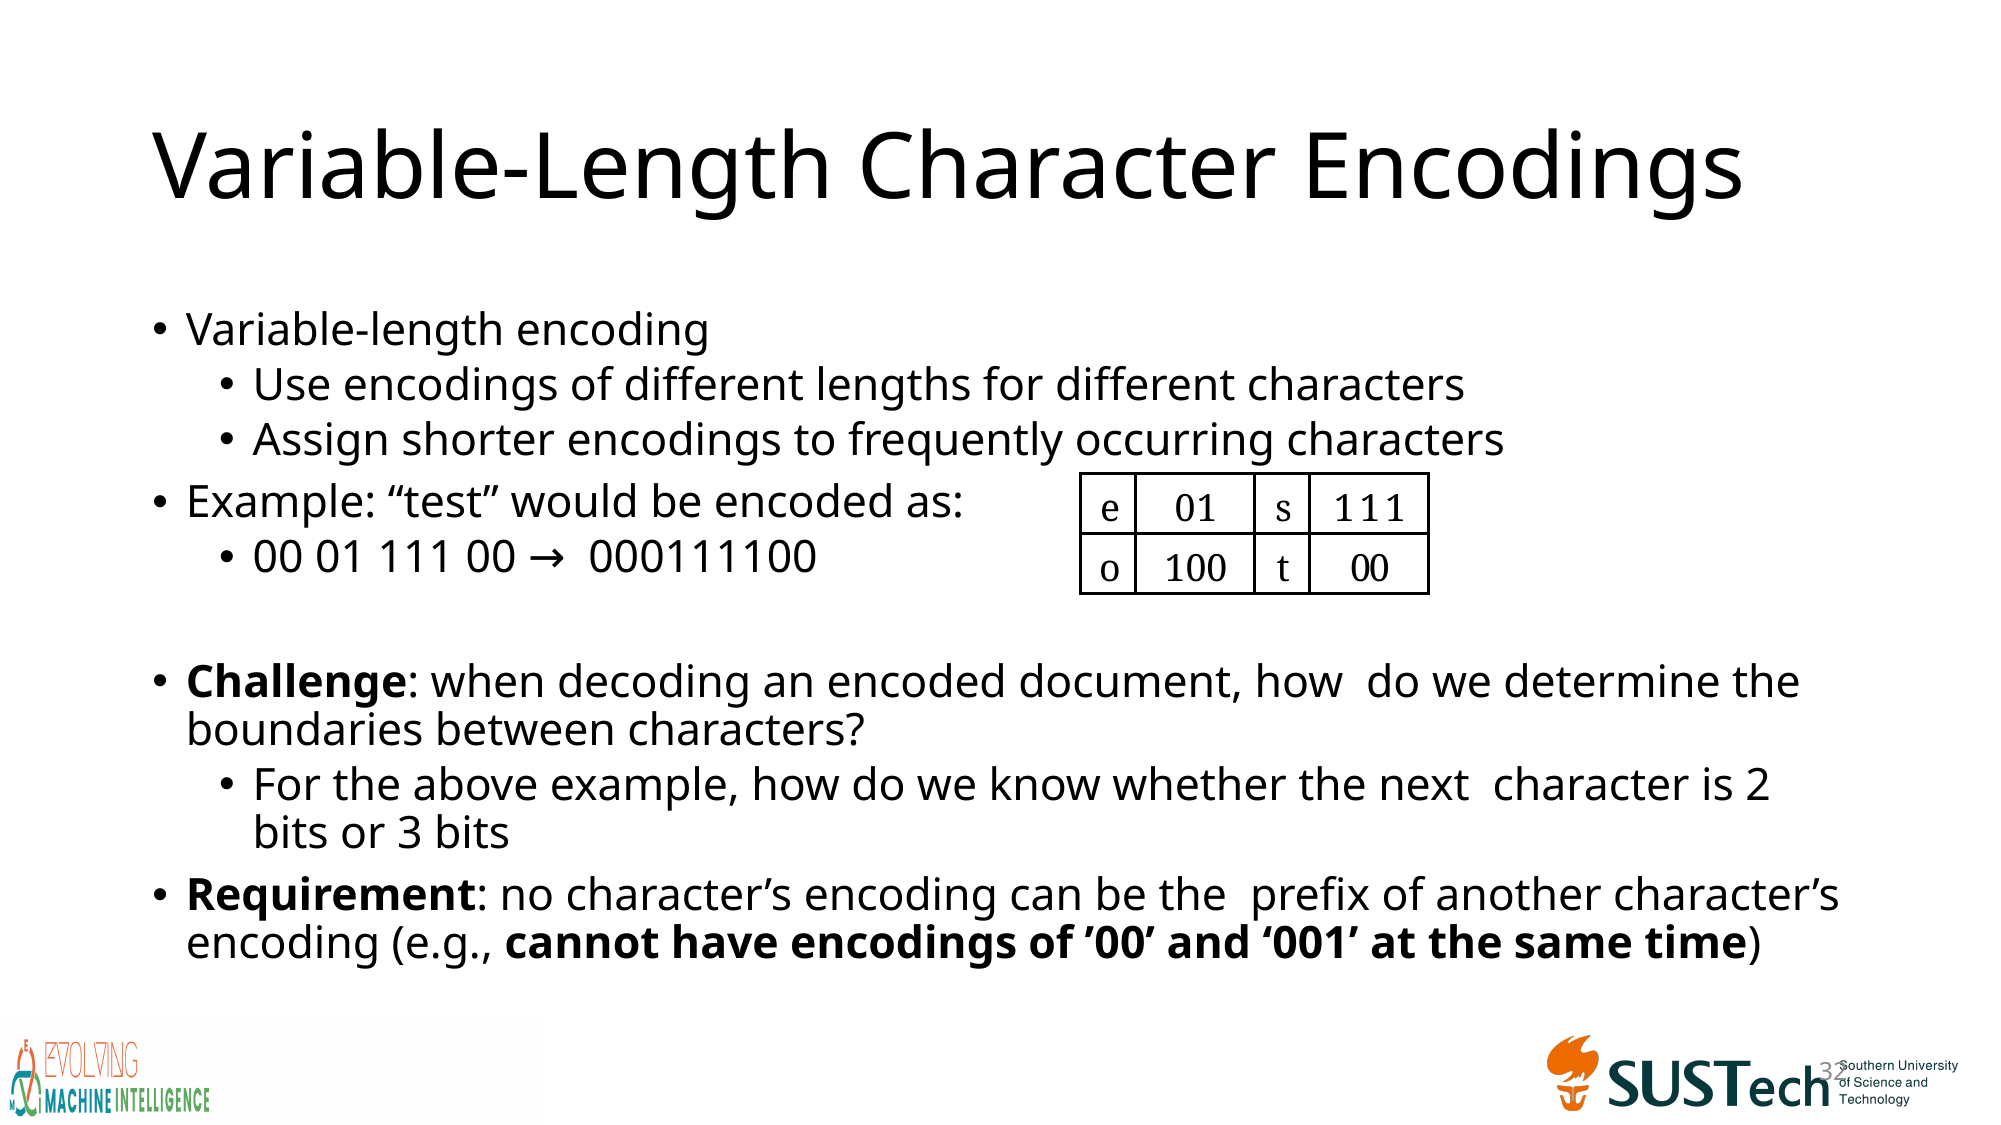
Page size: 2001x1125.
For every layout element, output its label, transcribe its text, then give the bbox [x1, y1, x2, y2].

table_header s [1256, 475, 1308, 532]
table_cell 00 [1311, 535, 1427, 592]
table_header e [1082, 475, 1134, 532]
table_cell 100 [1137, 535, 1253, 592]
table_header 01 [1137, 475, 1253, 532]
picture [1547, 1035, 1958, 1111]
list Variable-length encoding Use encodings of different lengths for different characters Assign shorter encodings to frequently occurring characters Example: “test” would be encoded as: 00 01 111 00 → 000111100 Challenge: when decoding an encoded document, how do we determine the boundaries between characters? For the above example, how do we know whether the next character is 2 bits or 3 bits Requirement: no character’s encoding can be the prefix of another character’s encoding (e.g., cannot have encodings of ’00’ and ‘001’ at the same time) [137, 299, 1863, 1014]
table_header 111 [1311, 475, 1427, 532]
picture [0, 1012, 547, 1125]
table_cell o [1082, 535, 1134, 592]
slide_number 32 [1412, 1042, 1863, 1103]
title Variable-Length Character Encodings [137, 59, 1863, 278]
table_cell t [1256, 535, 1308, 592]
